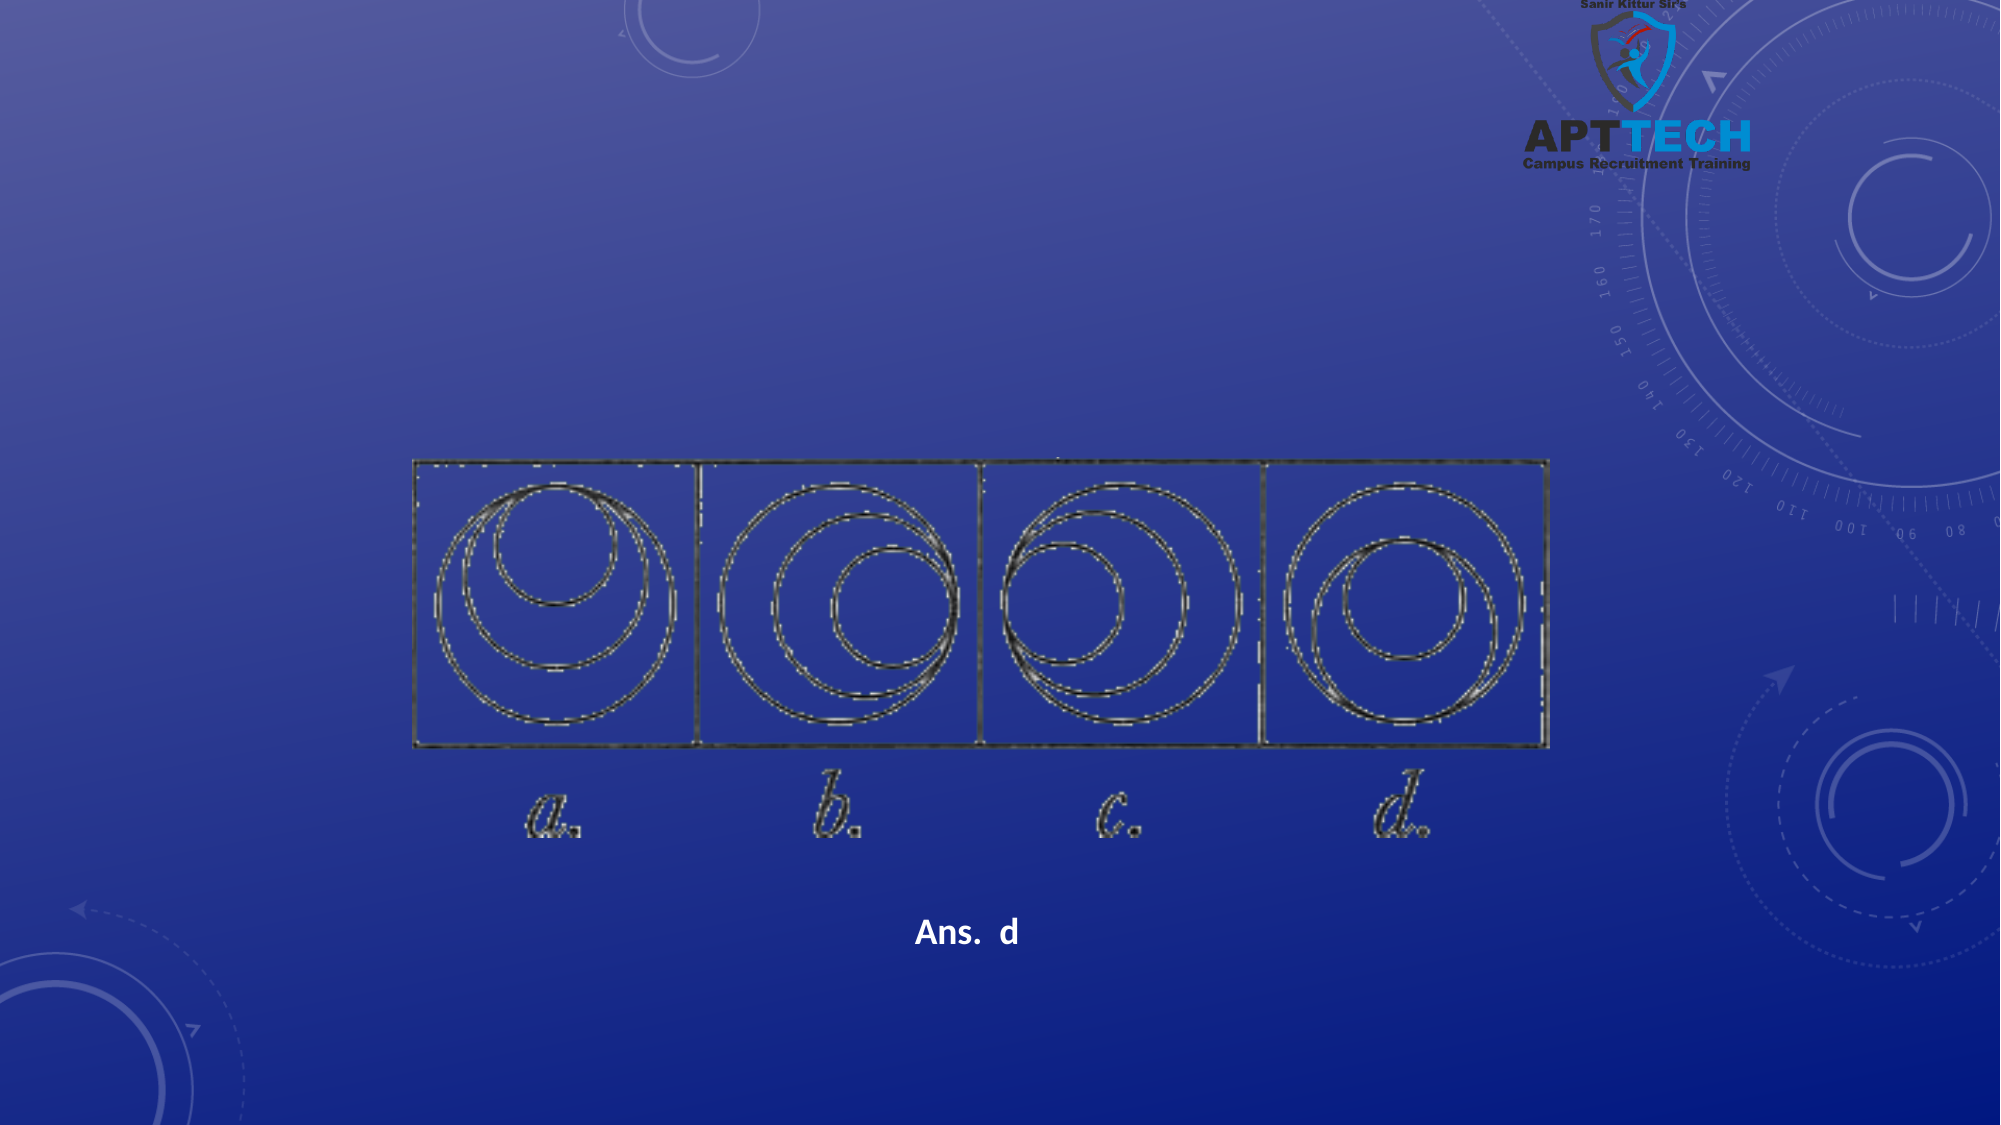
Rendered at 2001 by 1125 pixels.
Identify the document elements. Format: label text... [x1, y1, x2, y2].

picture [0, 0, 2000, 1125]
text_box Ans. d [900, 899, 1035, 960]
